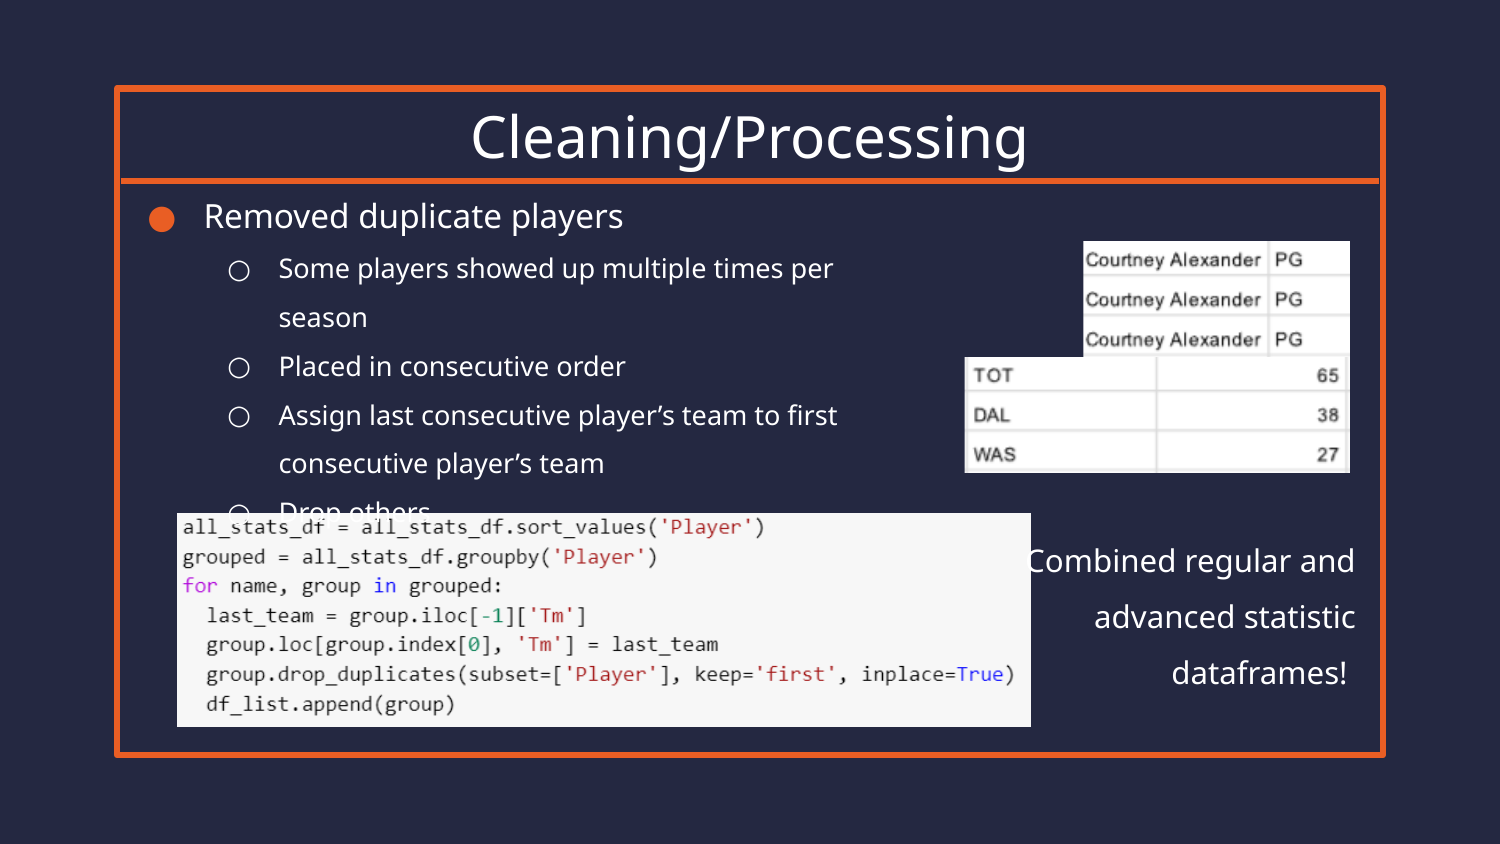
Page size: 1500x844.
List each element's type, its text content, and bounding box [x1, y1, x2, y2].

title Cleaning/Processing [116, 88, 1383, 183]
subtitle Combined regular and advanced statistic dataframes! [945, 347, 1372, 844]
picture [964, 241, 1500, 474]
subtitle Removed duplicate players Some players showed up multiple times per season Placed in consecutive order Assign last consecutive player’s team to first consecutive player’s team Drop others [113, 92, 937, 612]
picture [177, 513, 1031, 727]
